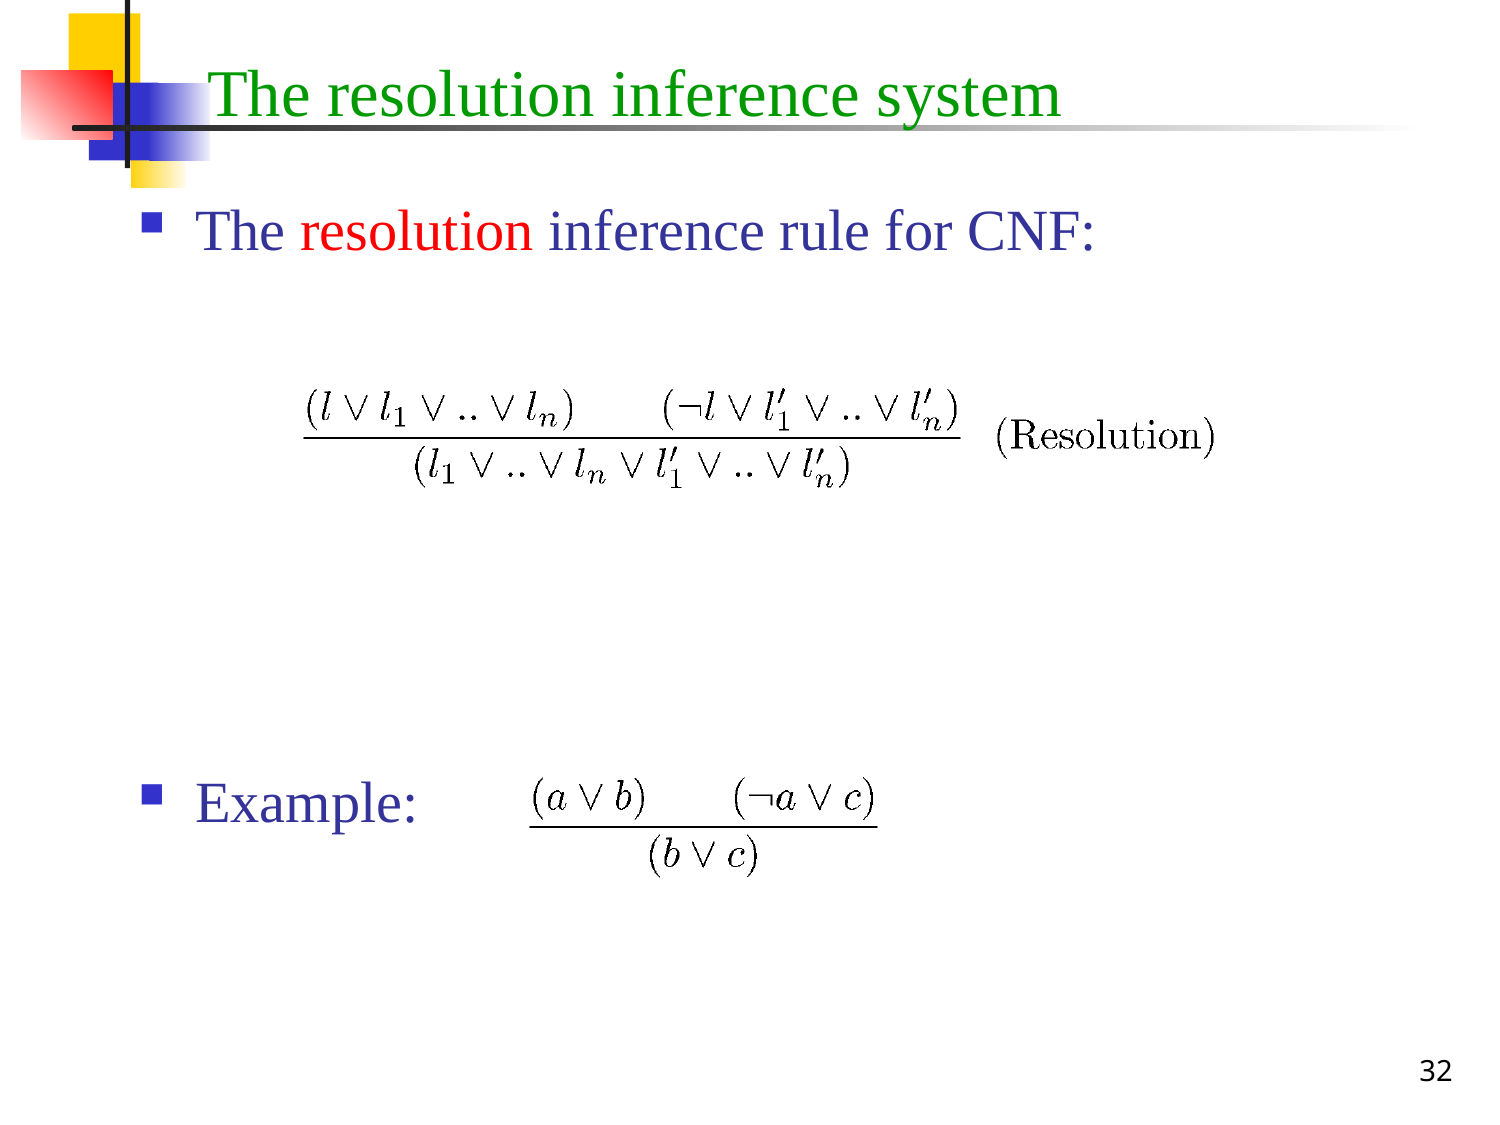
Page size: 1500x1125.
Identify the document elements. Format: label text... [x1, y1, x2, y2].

slide_number 32 [1155, 1024, 1468, 1100]
picture [300, 385, 1214, 490]
list The resolution inference rule for CNF: Example: [123, 184, 1469, 1000]
picture [525, 774, 880, 880]
title The resolution inference system [192, 0, 1471, 138]
